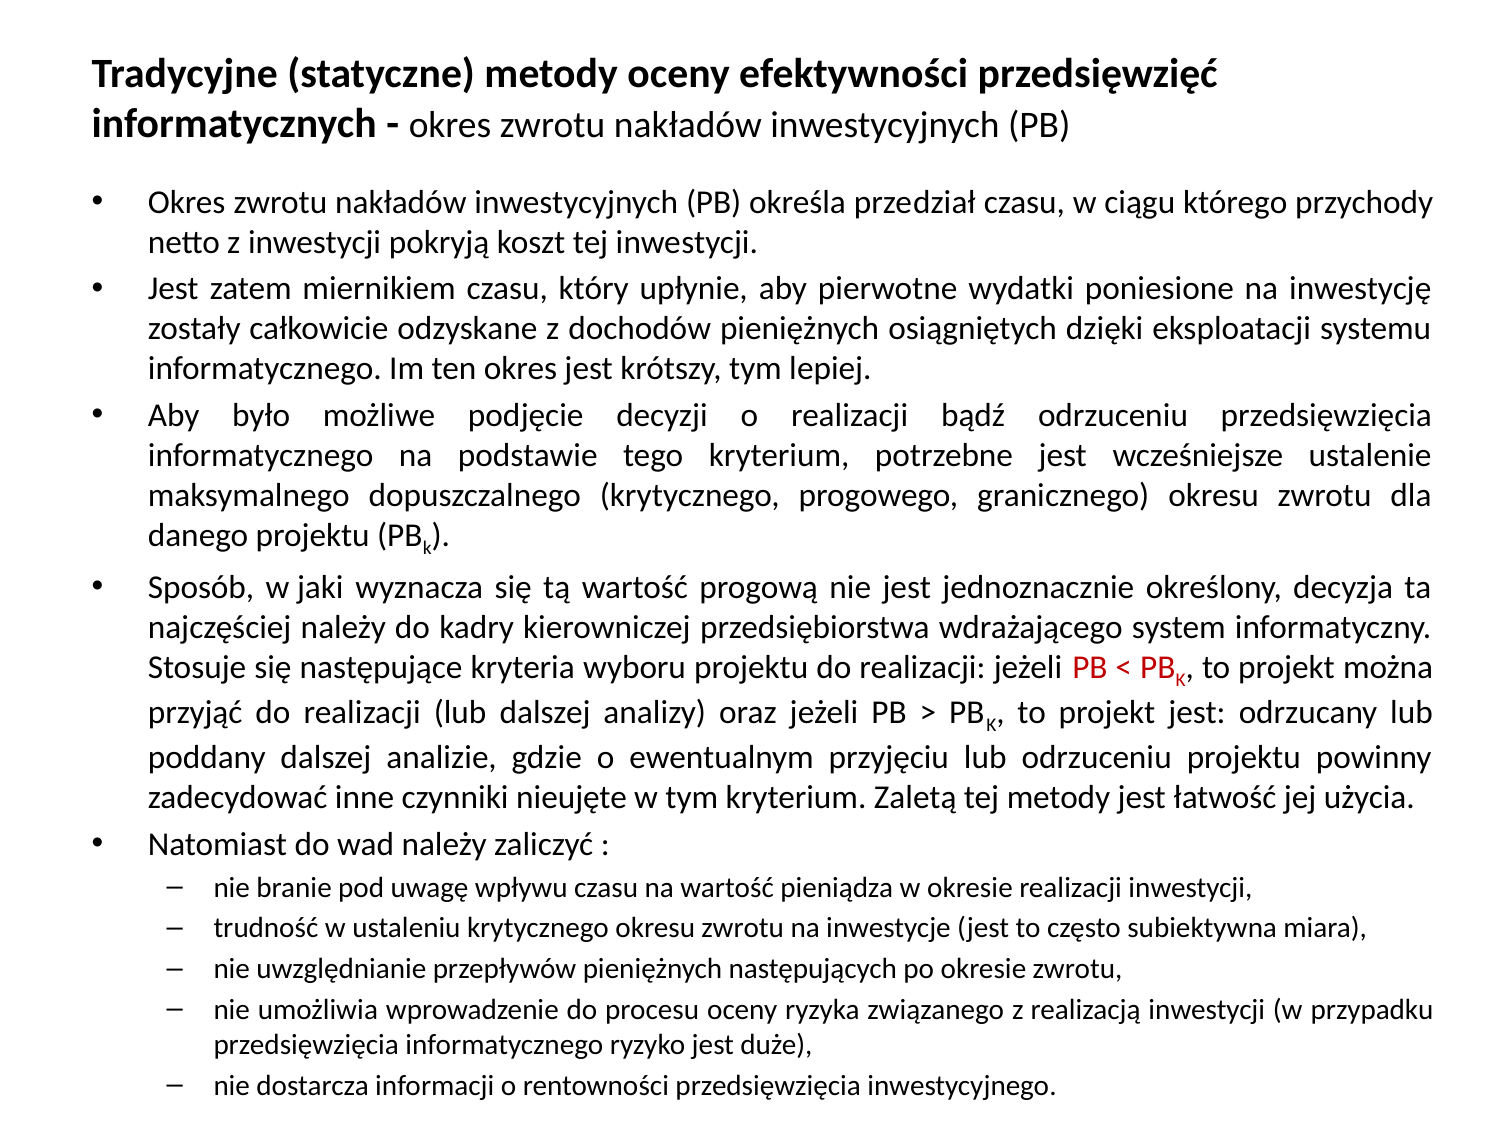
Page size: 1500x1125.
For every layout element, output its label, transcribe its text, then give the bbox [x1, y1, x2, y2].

title Tradycyjne (statyczne) metody oceny efektywności przedsięwzięć informatycznych - okres zwrotu nakładów inwestycyjnych (PB) [76, 19, 1427, 172]
list Okres zwrotu nakładów inwestycyjnych (PB) określa prze­dział czasu, w ciągu którego przychody netto z inwestycji pokryją koszt tej inwe­stycji. Jest zatem miernikiem czasu, który upłynie, aby pierwotne wydatki poniesione na inwestycję zostały całkowicie odzyskane z dochodów pieniężnych osiągniętych dzięki eksploatacji systemu informatycznego. Im ten okres jest krótszy, tym lepiej. Aby było możliwe pod­jęcie decyzji o realizacji bądź odrzuceniu przedsięwzięcia informatycznego na podstawie tego kryterium, potrzebne jest wcześniejsze ustalenie maksymalnego dopuszczalnego (krytycznego, progowego, granicznego) okresu zwrotu dla danego projektu (PBk). Sposób, w jaki wyznacza się tą wartość progową nie jest jednoznacznie określony, decyzja ta najczęściej należy do kadry kierowniczej przedsiębiorstwa wdrażającego system informatyczny. Stosuje się następujące kryteria wyboru projektu do realizacji: jeżeli PB < PBK, to projekt można przyjąć do realizacji (lub dalszej analizy) oraz jeżeli PB > PBK, to projekt jest: odrzucany lub poddany dalszej analizie, gdzie o ewentualnym przyjęciu lub odrzuceniu projektu powinny zadecydować inne czynniki nieujęte w tym kryterium. Zaletą tej metody jest łatwość jej użycia. Natomiast do wad należy zaliczyć : nie branie pod uwagę wpływu czasu na wartość pieniądza w okresie realizacji inwestycji, trudność w ustaleniu krytycznego okresu zwrotu na inwestycje (jest to często subiektywna miara), nie uwzględnianie przepływów pieniężnych następujących po okresie zwrotu, nie umożliwia wprowadzenie do procesu oceny ryzyka związanego z realizacją inwestycji (w przypadku przedsięwzięcia informatycznego ryzyko jest duże), nie dostarcza informacji o rentowności przedsięwzięcia inwestycyjnego. [76, 172, 1449, 1106]
